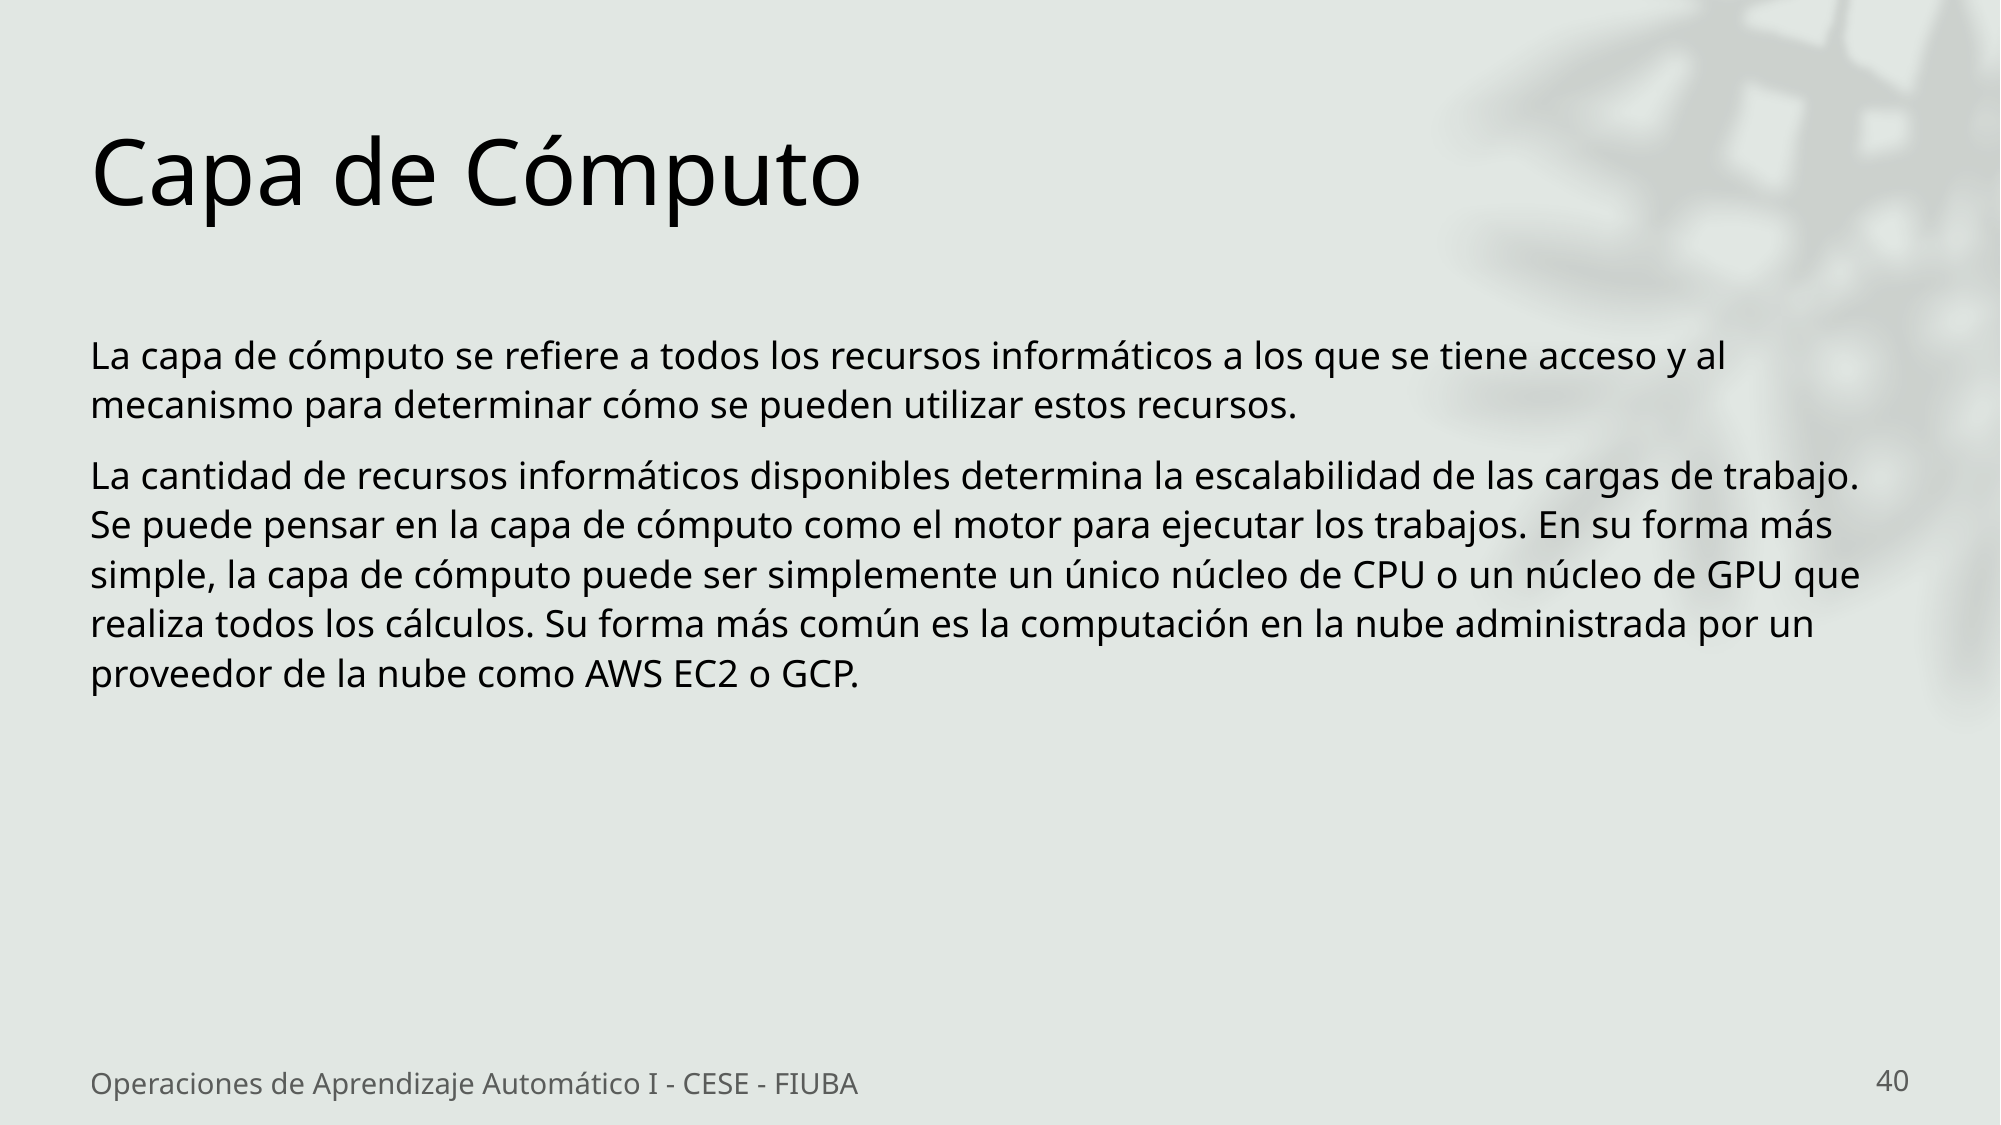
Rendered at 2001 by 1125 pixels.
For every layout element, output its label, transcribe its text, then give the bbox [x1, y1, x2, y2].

footer Operaciones de Aprendizaje Automático I - CESE - FIUBA [75, 1052, 1162, 1113]
list La capa de cómputo se refiere a todos los recursos informáticos a los que se tiene acceso y al mecanismo para determinar cómo se pueden utilizar estos recursos. La cantidad de recursos informáticos disponibles determina la escalabilidad de las cargas de trabajo. Se puede pensar en la capa de cómputo como el motor para ejecutar los trabajos. En su forma más simple, la capa de cómputo puede ser simplemente un único núcleo de CPU o un núcleo de GPU que realiza todos los cálculos. Su forma más común es la computación en la nube administrada por un proveedor de la nube como AWS EC2 o GCP. [75, 319, 1925, 1009]
title Capa de Cómputo [75, 60, 1863, 278]
slide_number 40 [1474, 1052, 1925, 1113]
